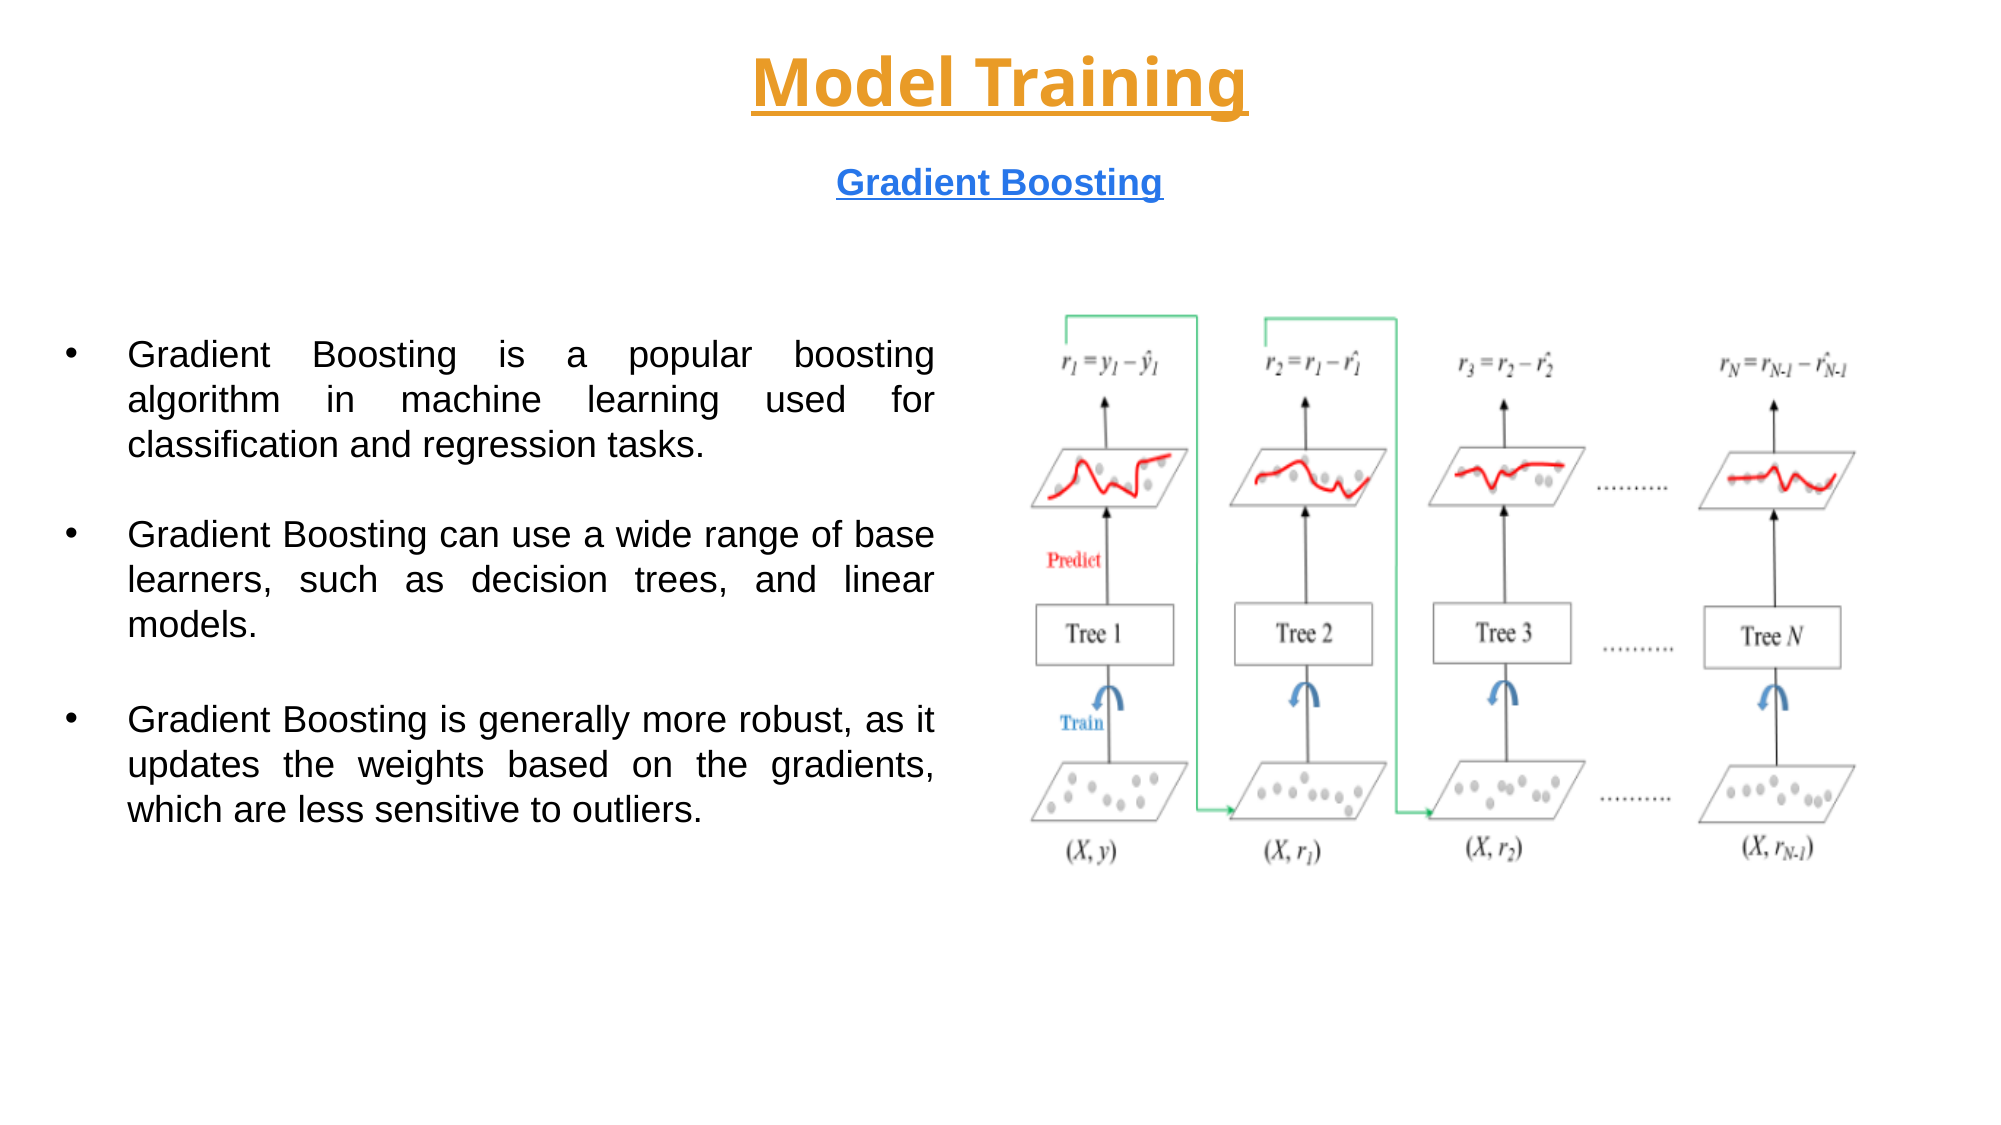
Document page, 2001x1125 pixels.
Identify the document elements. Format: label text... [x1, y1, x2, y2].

text_box Gradient Boosting is a popular boosting algorithm in machine learning used for classification and regression tasks. Gradient Boosting can use a wide range of base learners, such as decision trees, and linear models. Gradient Boosting is generally more robust, as it updates the weights based on the gradients, which are less sensitive to outliers. [49, 322, 950, 838]
picture [972, 291, 1874, 893]
text_box Gradient Boosting [821, 150, 1179, 211]
title Model Training [99, 79, 1900, 161]
